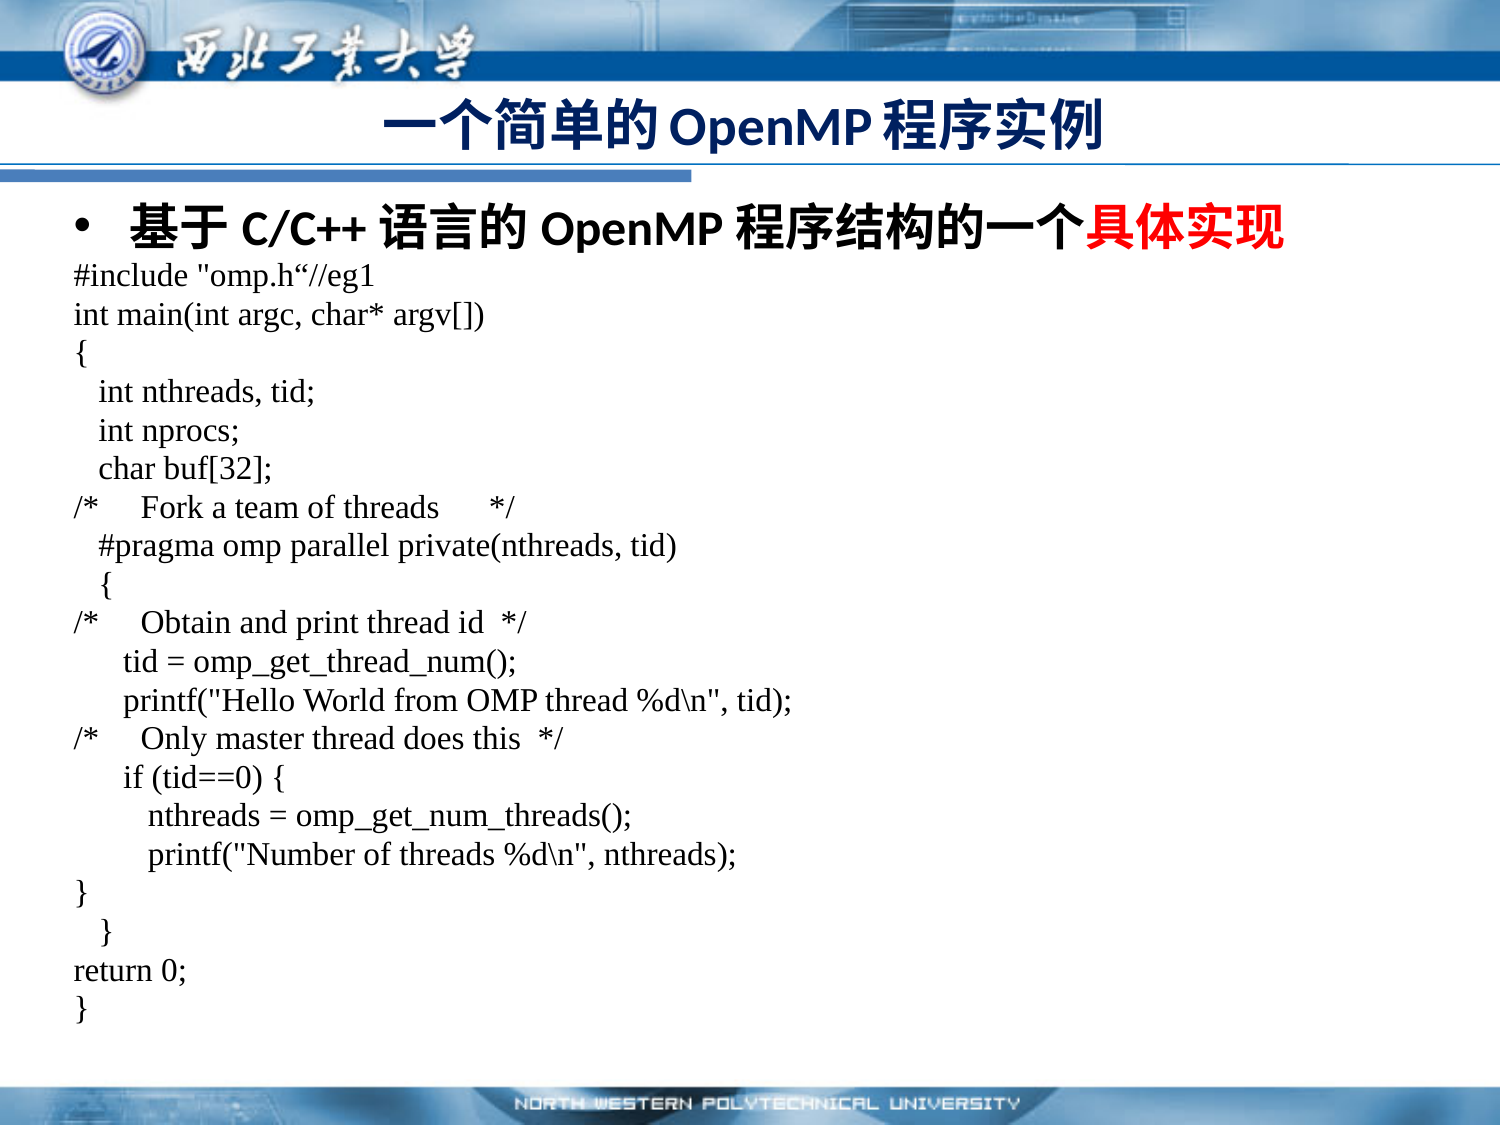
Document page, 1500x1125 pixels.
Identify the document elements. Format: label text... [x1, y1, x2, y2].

picture [0, 165, 1500, 1125]
picture [0, 1, 1500, 163]
title 一个简单的OpenMP程序实例 [35, 82, 1465, 164]
list 基于C/C++语言的OpenMP程序结构的一个具体实现 #include "omp.h“//eg1 int main(int argc, char* argv[]) { int nthreads, tid; int nprocs; char buf[32]; /* Fork a team of threads */ #pragma omp parallel private(nthreads, tid) { /* Obtain and print thread id */ tid = omp_get_thread_num(); printf("Hello World from OMP thread %d\n", tid); /* Only master thread does this */ if (tid==0) { nthreads = omp_get_num_threads(); printf("Number of threads %d\n", nthreads); } } return 0; } [58, 199, 1409, 1055]
